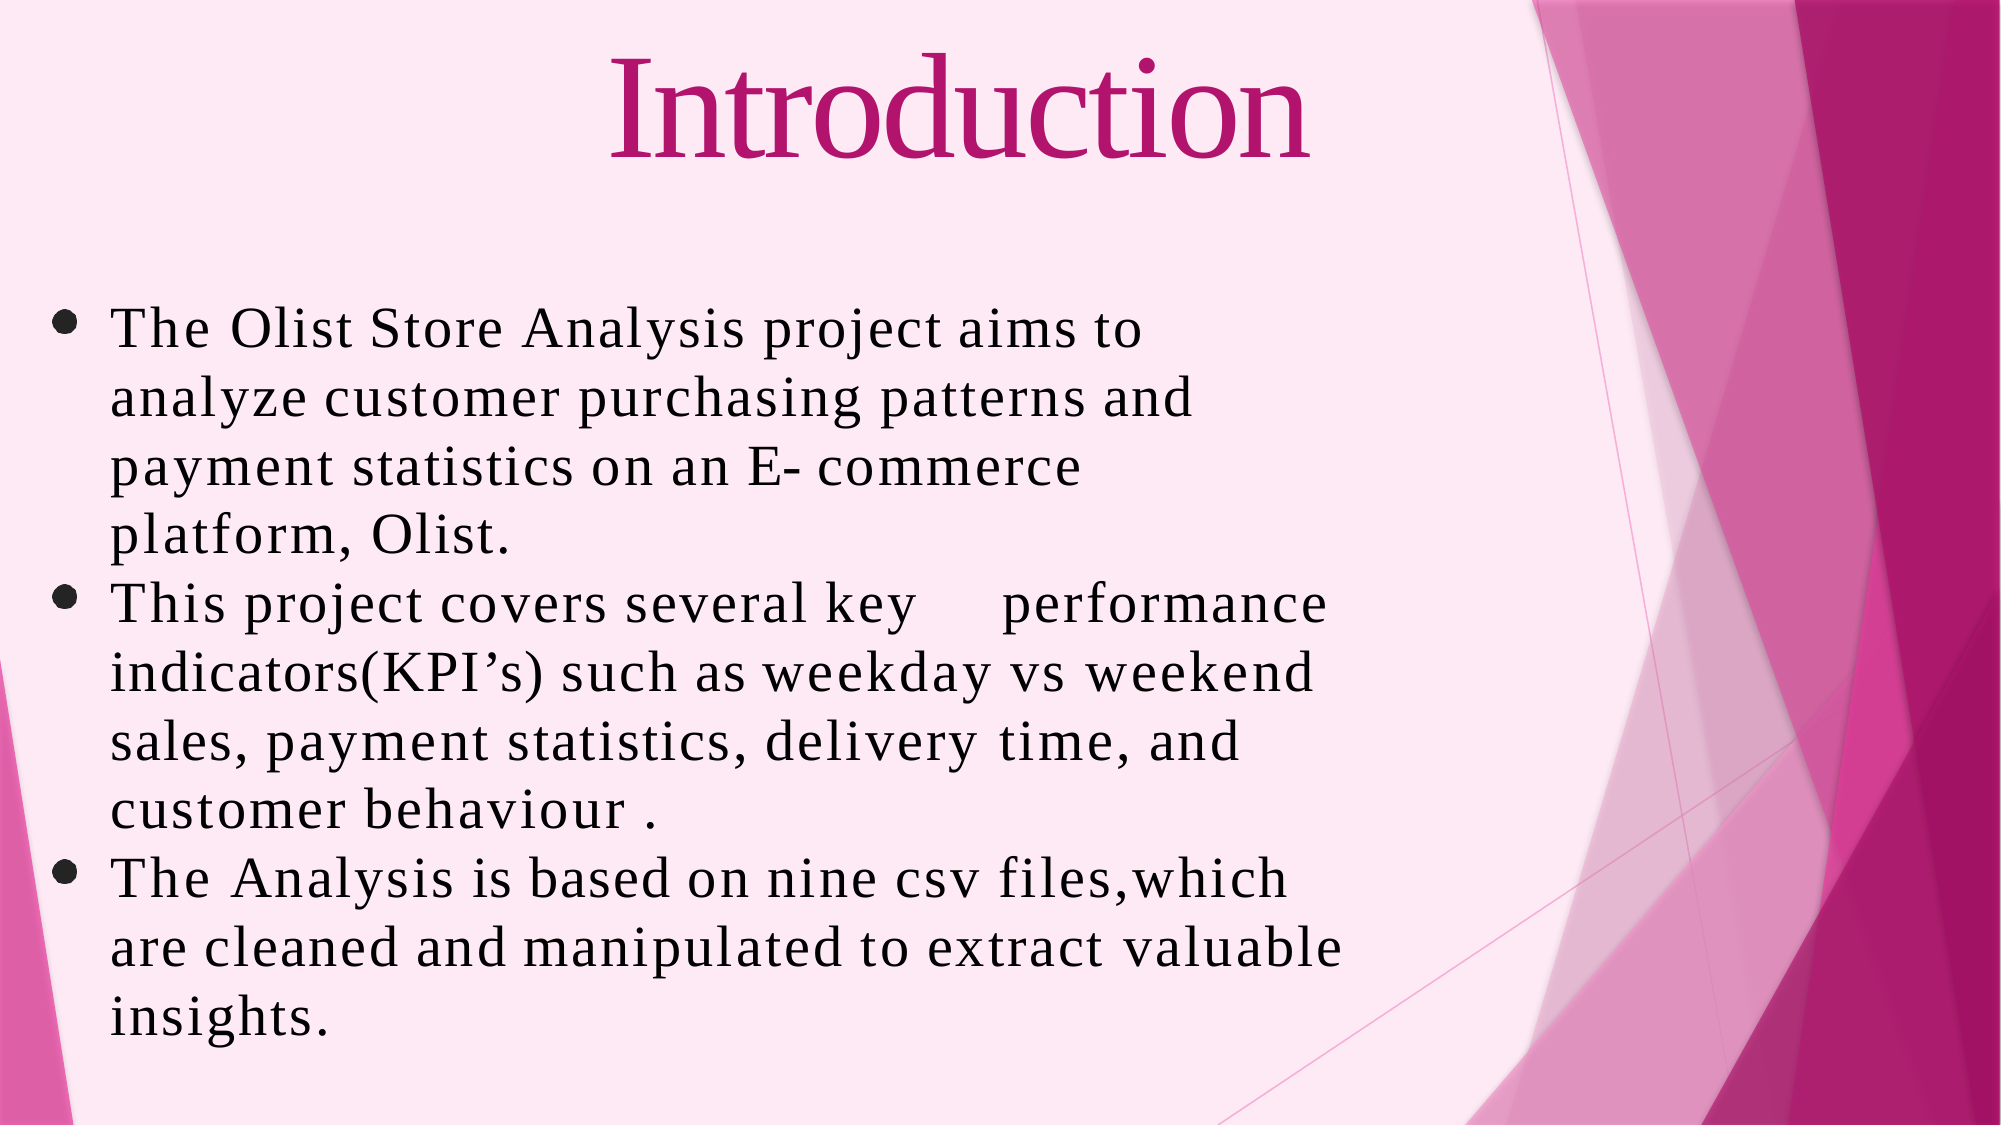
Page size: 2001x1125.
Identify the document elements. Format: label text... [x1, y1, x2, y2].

title Introduction [330, 4, 1922, 196]
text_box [52, 309, 77, 884]
text_box The Olist Store Analysis project aims to analyze customer purchasing patterns and payment statistics on an E- commerce platform, Olist. This project covers several key performance indicators(KPI’s) such as weekday vs weekend sales, payment statistics, delivery time, and customer behaviour . The Analysis is based on nine csv files,which are cleaned and manipulated to extract valuable insights. [108, 284, 1372, 1047]
